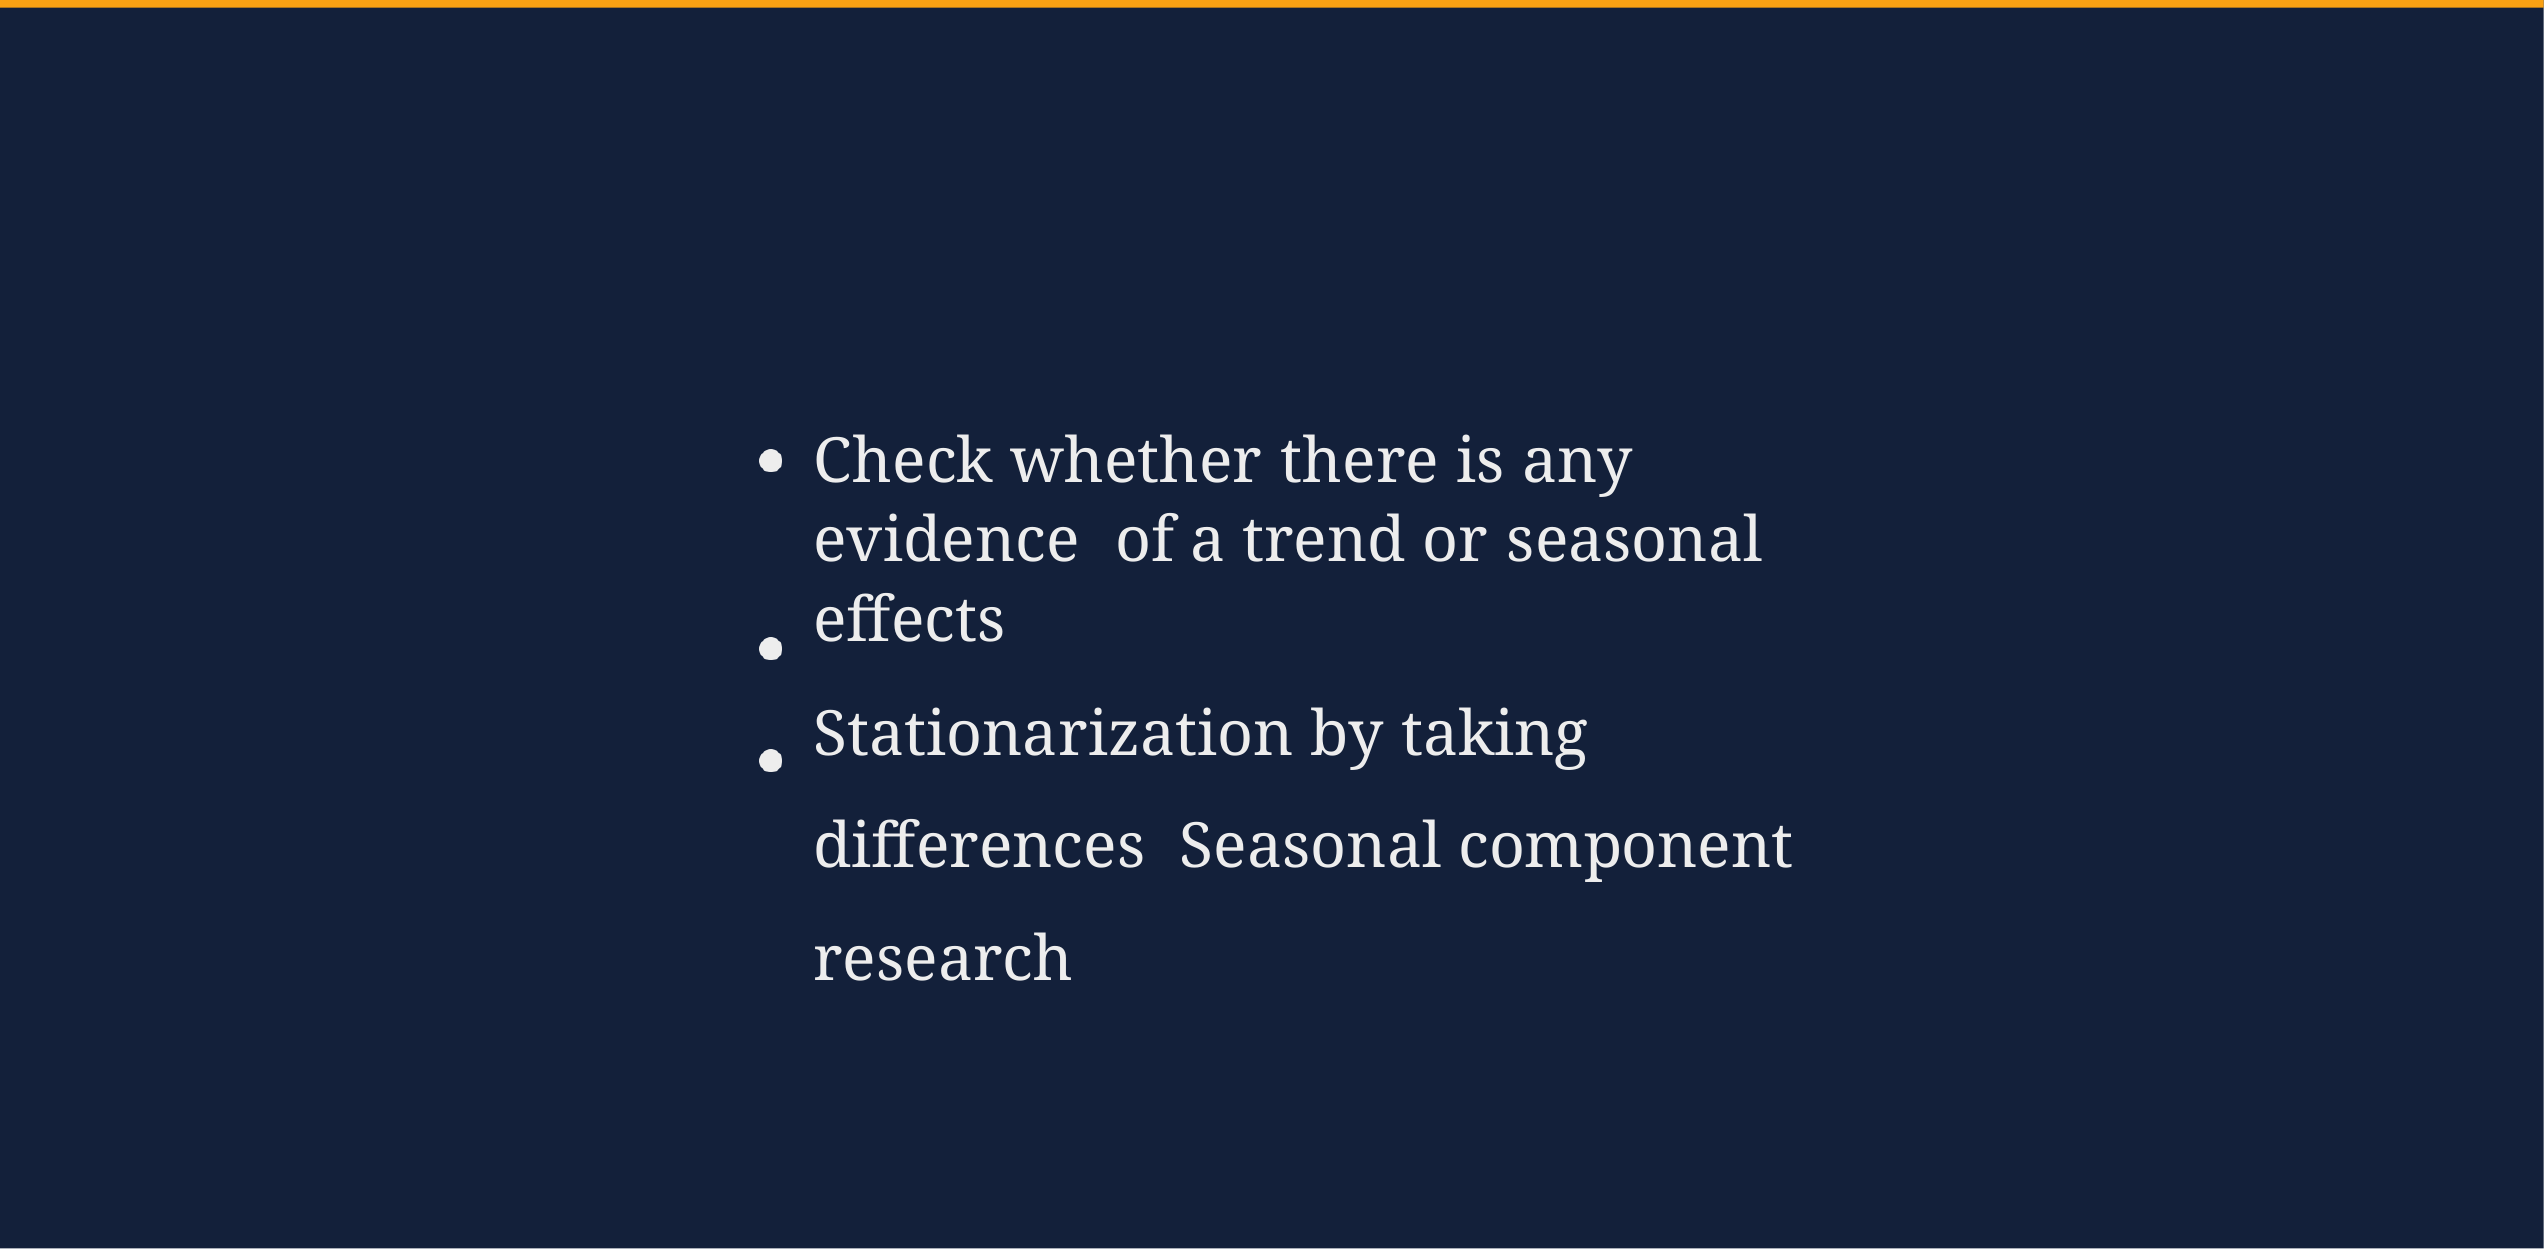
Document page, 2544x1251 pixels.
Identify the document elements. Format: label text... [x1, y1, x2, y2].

picture [759, 749, 782, 772]
picture [759, 449, 782, 472]
picture [759, 637, 782, 660]
title Check whether there is any evidence of a trend or seasonal effects Stationarization by taking differences Seasonal component research [811, 413, 1797, 993]
